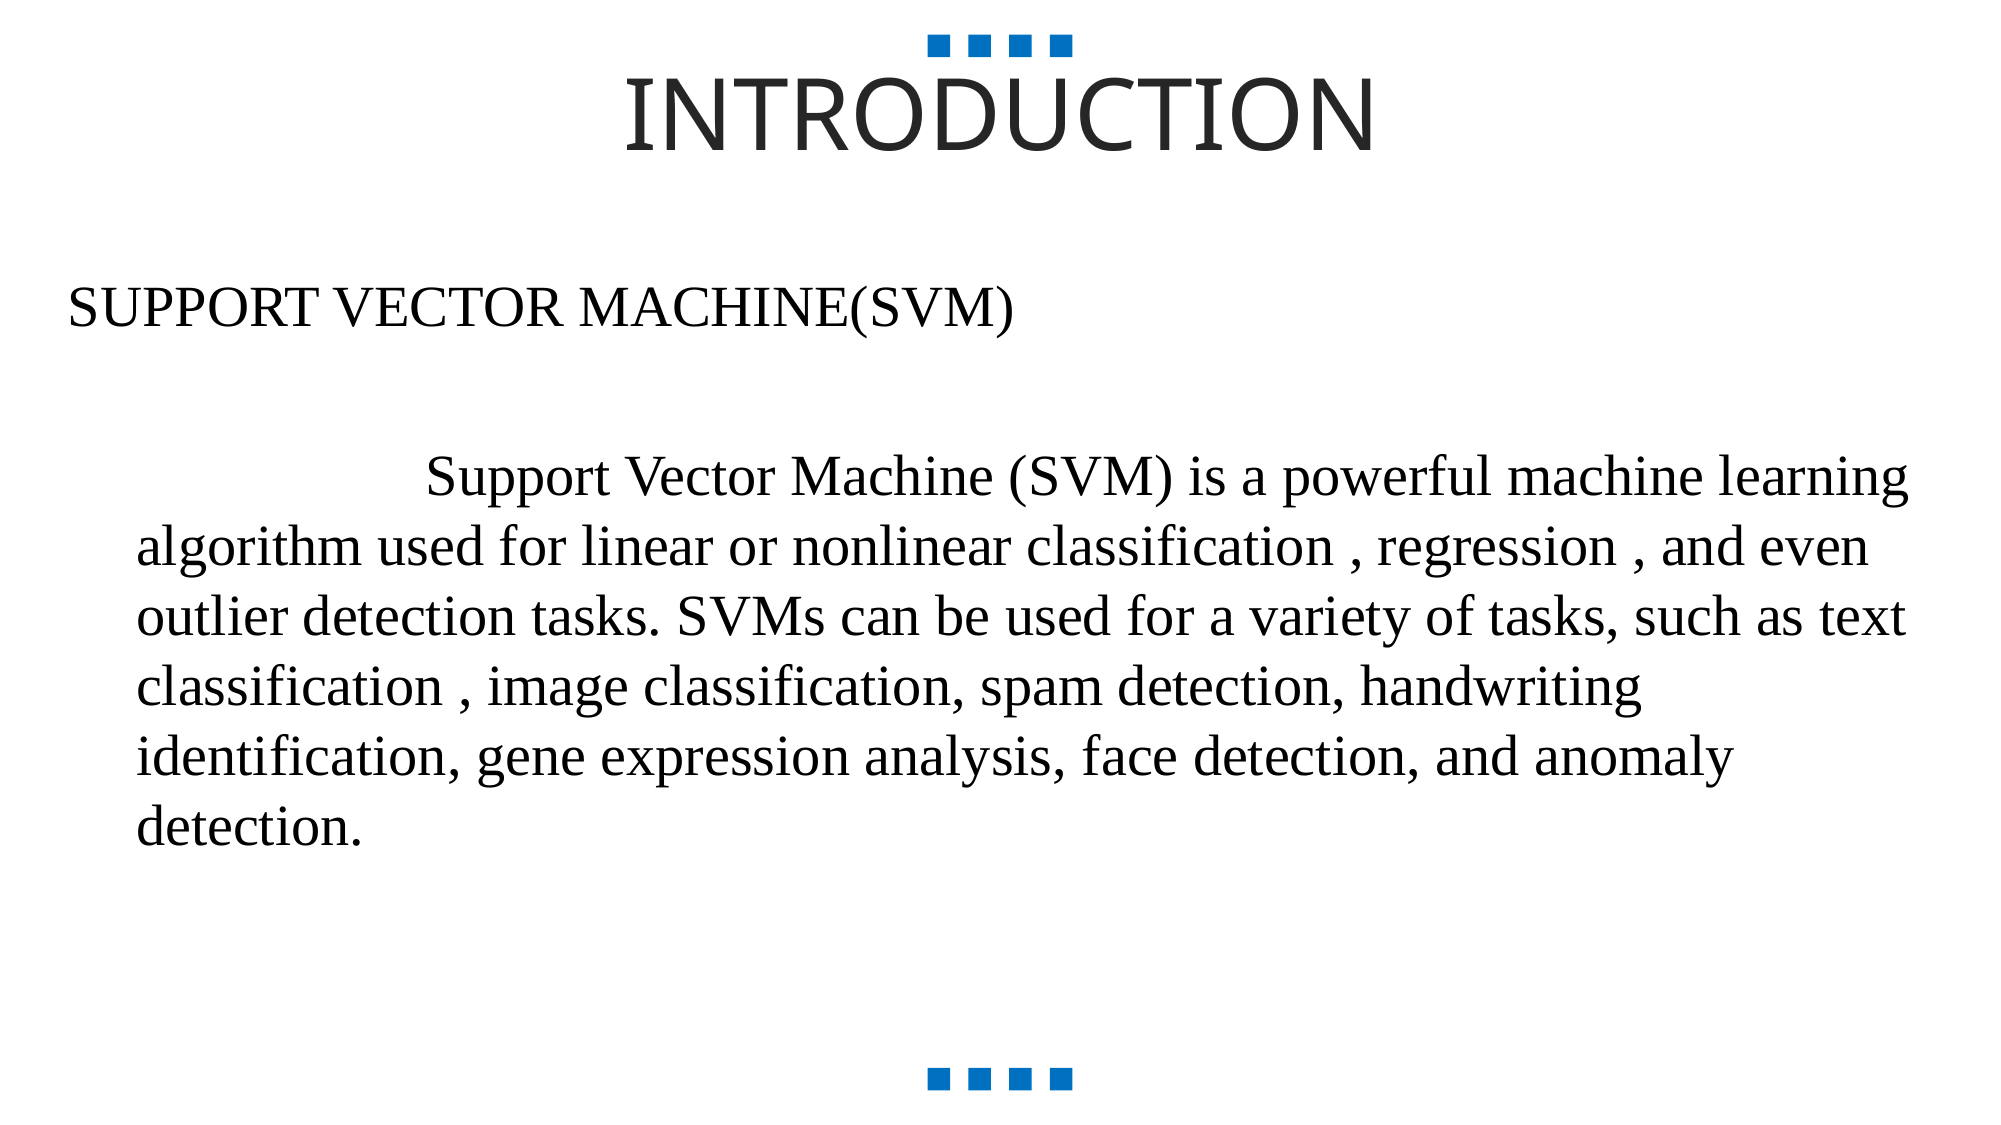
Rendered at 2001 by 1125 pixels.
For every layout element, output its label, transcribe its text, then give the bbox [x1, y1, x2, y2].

text_box SUPPORT VECTOR MACHINE(SVM) [52, 260, 1513, 355]
list INTRODUCTION [53, 65, 1952, 172]
text_box Support Vector Machine (SVM) is a powerful machine learning algorithm used for linear or nonlinear classification , regression , and even outlier detection tasks. SVMs can be used for a variety of tasks, such as text classification , image classification, spam detection, handwriting identification, gene expression analysis, face detection, and anomaly detection. [121, 429, 1952, 892]
